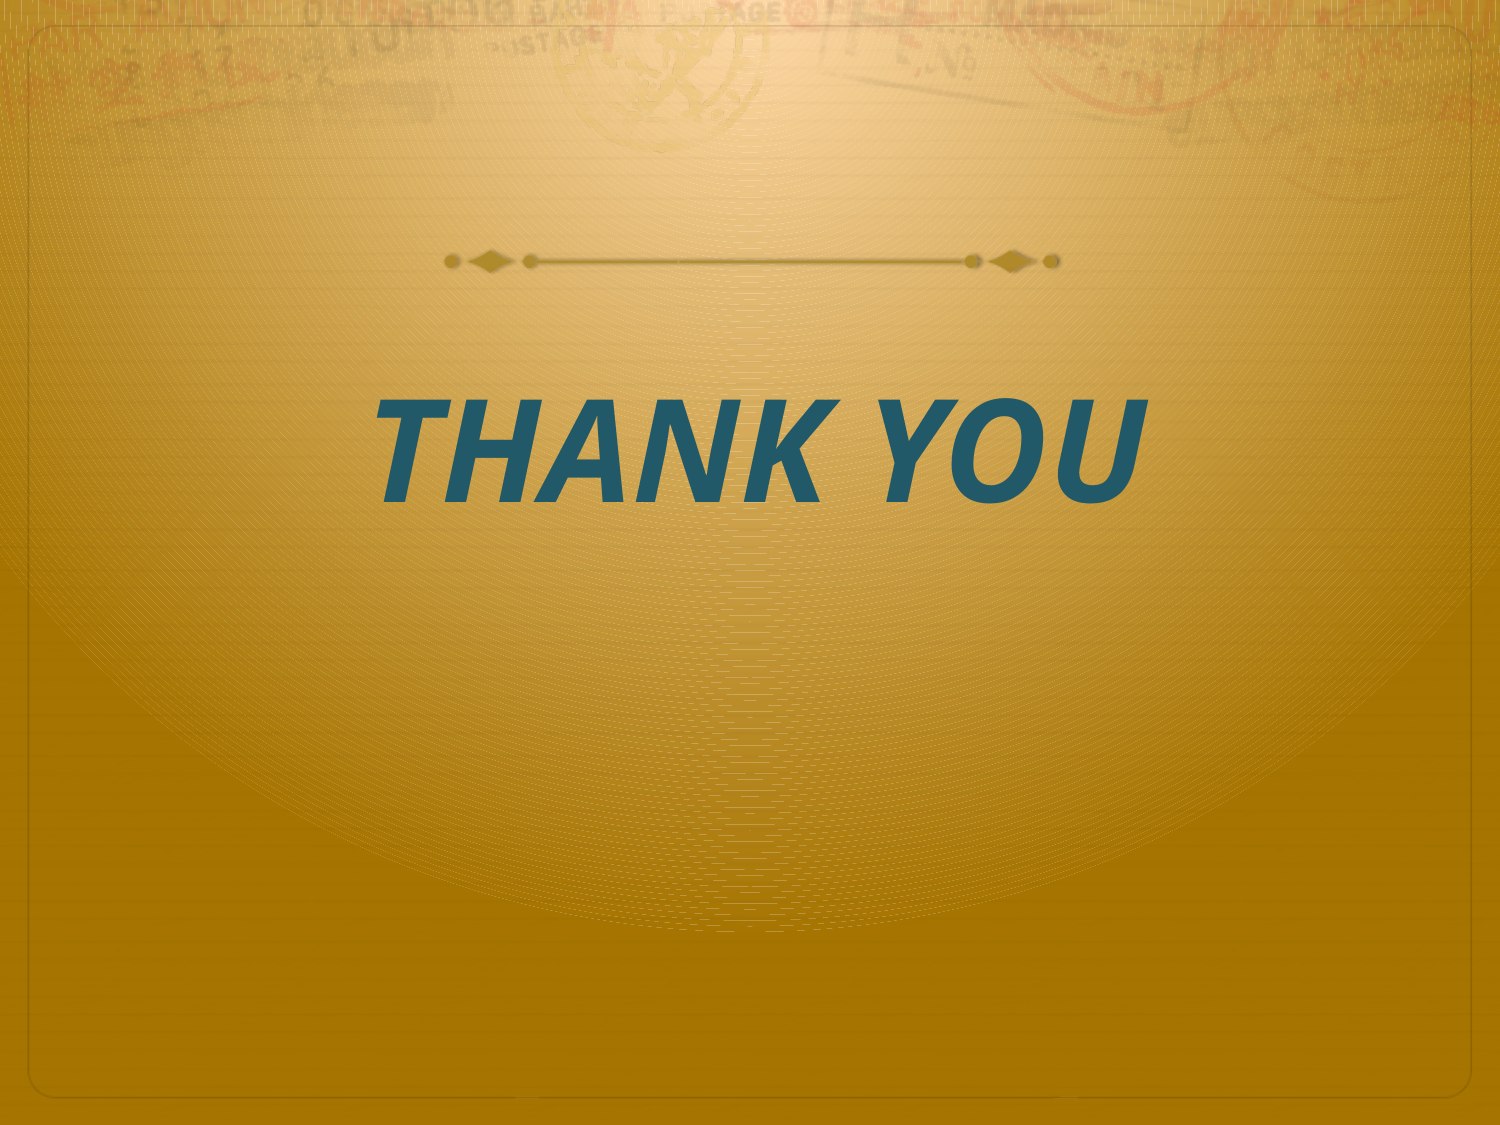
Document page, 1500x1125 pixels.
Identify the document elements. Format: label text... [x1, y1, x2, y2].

picture [0, 0, 1500, 1125]
title THANK YOU [82, 351, 1432, 539]
